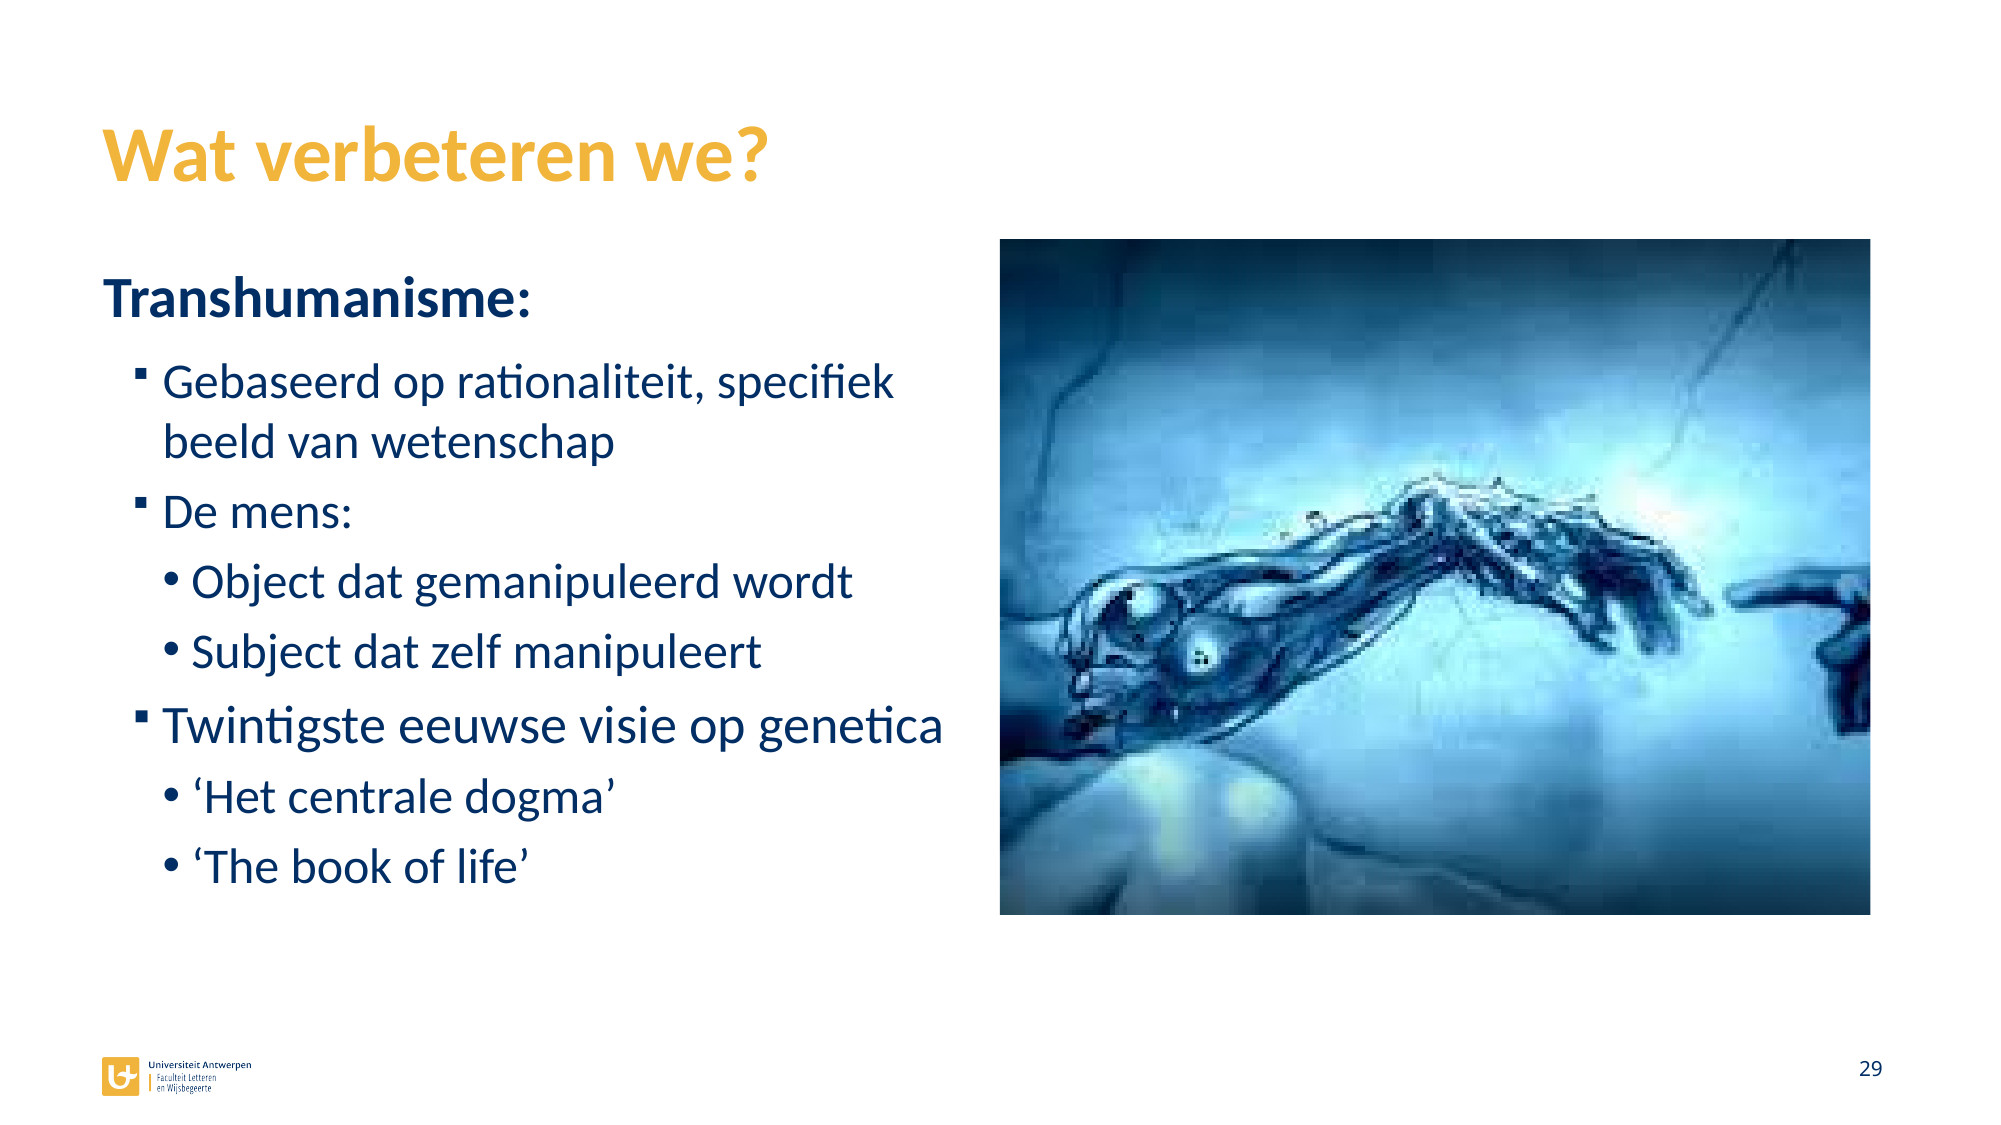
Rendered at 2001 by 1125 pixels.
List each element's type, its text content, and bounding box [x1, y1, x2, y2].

list Transhumanisme: [103, 258, 974, 345]
picture [102, 1057, 251, 1096]
list Gebaseerd op rationaliteit, specifiek beeld van wetenschap De mens: Object dat gemanipuleerd wordt Subject dat zelf manipuleert Twintigste eeuwse visie op genetica ‘Het centrale dogma’ ‘The book of life’ [103, 348, 974, 1024]
title Wat verbeteren we? [102, 101, 1898, 232]
slide_number 29 [1463, 1039, 1898, 1100]
picture [999, 239, 1871, 916]
